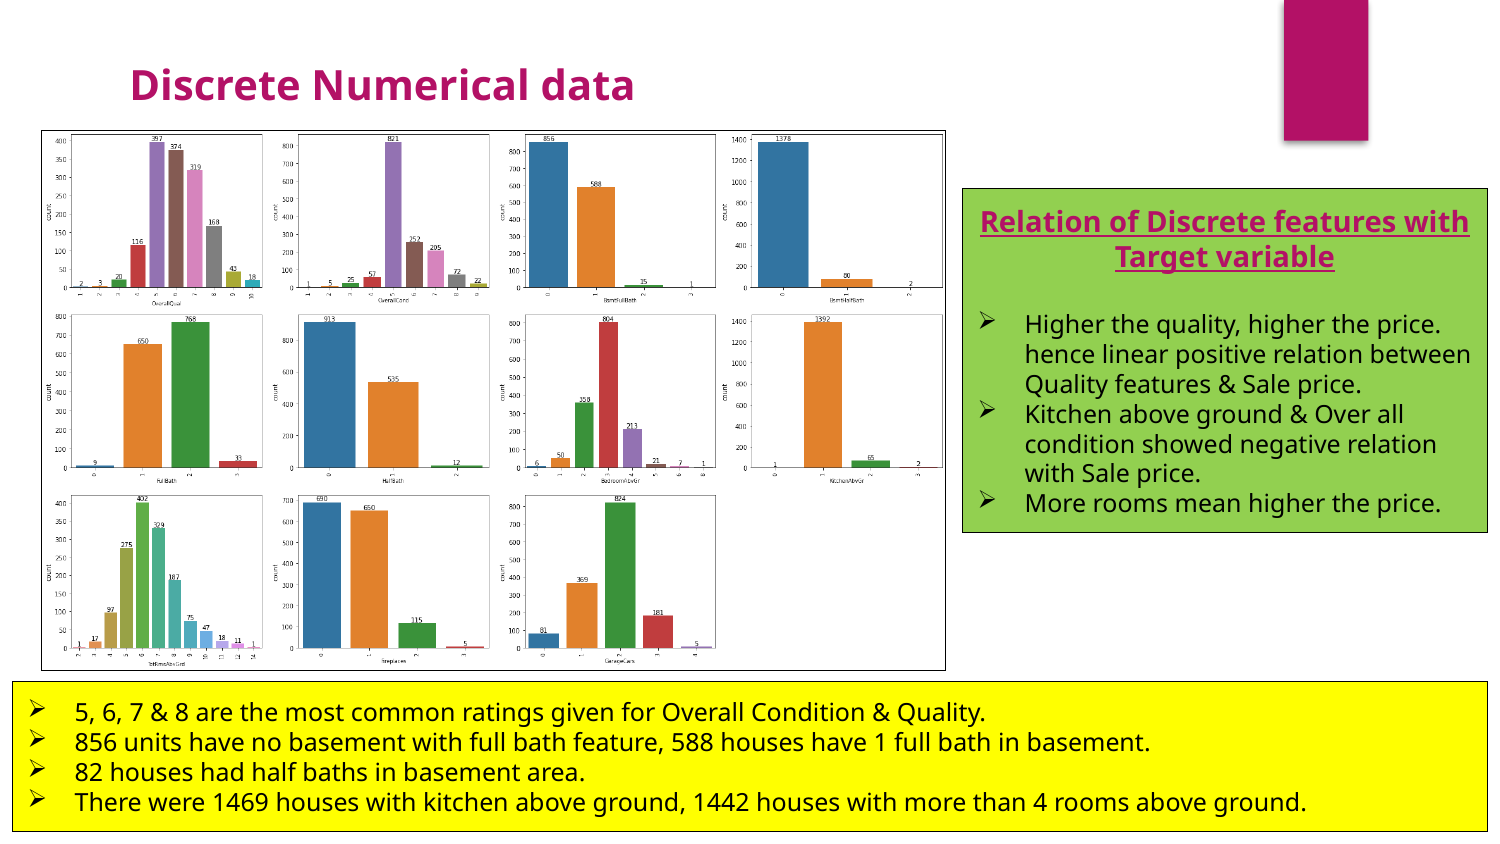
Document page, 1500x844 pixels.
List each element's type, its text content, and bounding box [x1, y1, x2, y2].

title Discrete Numerical data [24, 43, 742, 131]
text_box Relation of Discrete features with Target variable Higher the quality, higher the price. hence linear positive relation between Quality features & Sale price. Kitchen above ground & Over all condition showed negative relation with Sale price. More rooms mean higher the price. [962, 188, 1488, 533]
picture [41, 130, 946, 671]
text_box 5, 6, 7 & 8 are the most common ratings given for Overall Condition & Quality. 856 units have no basement with full bath feature, 588 houses have 1 full bath in basement. 82 houses had half baths in basement area. There were 1469 houses with kitchen above ground, 1442 houses with more than 4 rooms above ground. [12, 681, 1488, 832]
